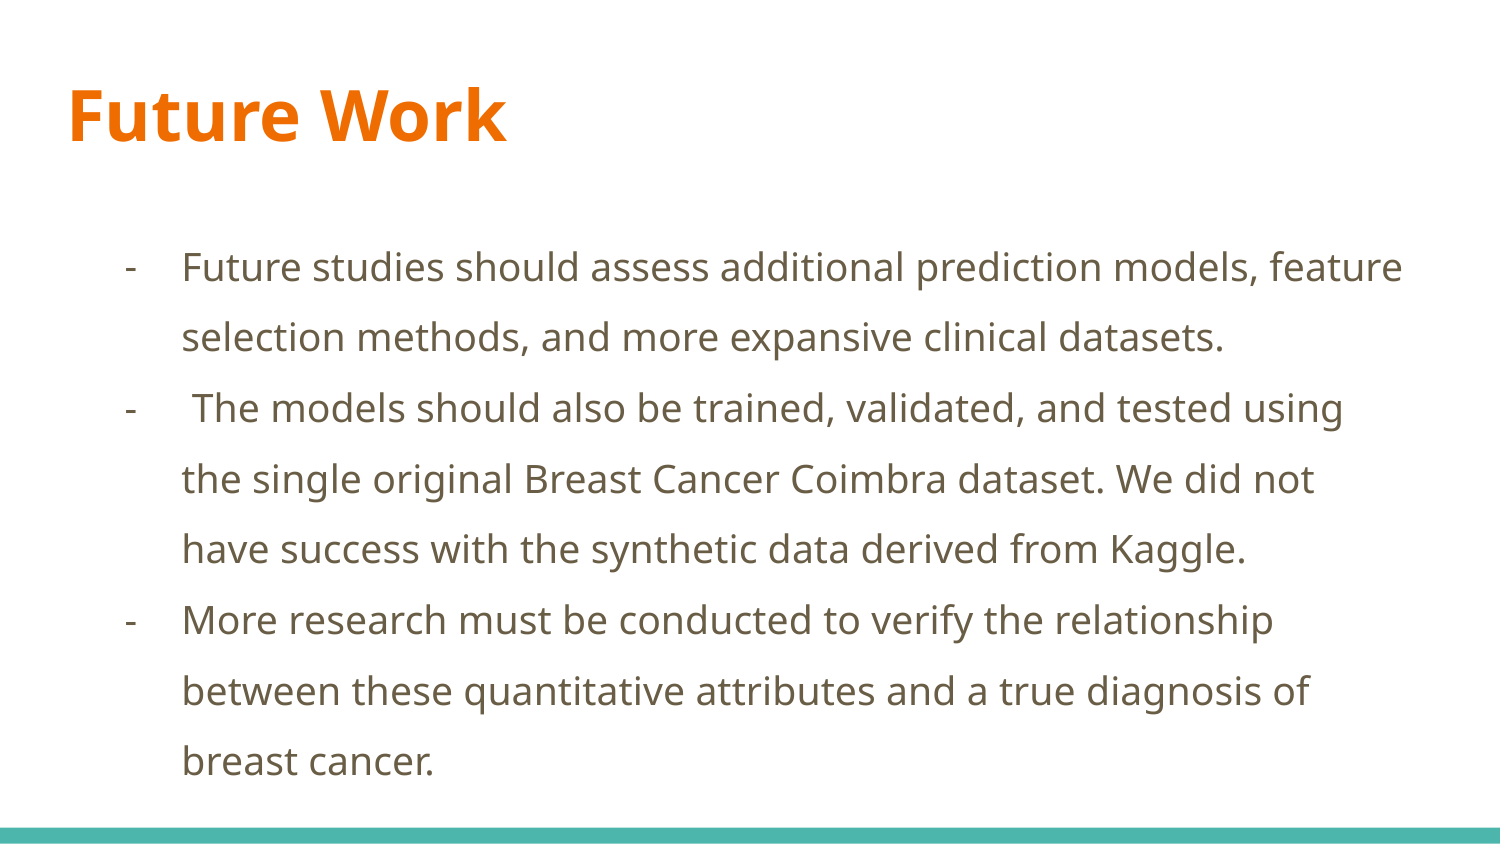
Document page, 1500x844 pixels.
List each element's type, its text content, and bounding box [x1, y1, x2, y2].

list Future studies should assess additional prediction models, feature selection methods, and more expansive clinical datasets. The models should also be trained, validated, and tested using the single original Breast Cancer Coimbra dataset. We did not have success with the synthetic data derived from Kaggle. More research must be conducted to verify the relationship between these quantitative attributes and a true diagnosis of breast cancer. [91, 203, 1427, 818]
title Future Work [51, 55, 1449, 172]
